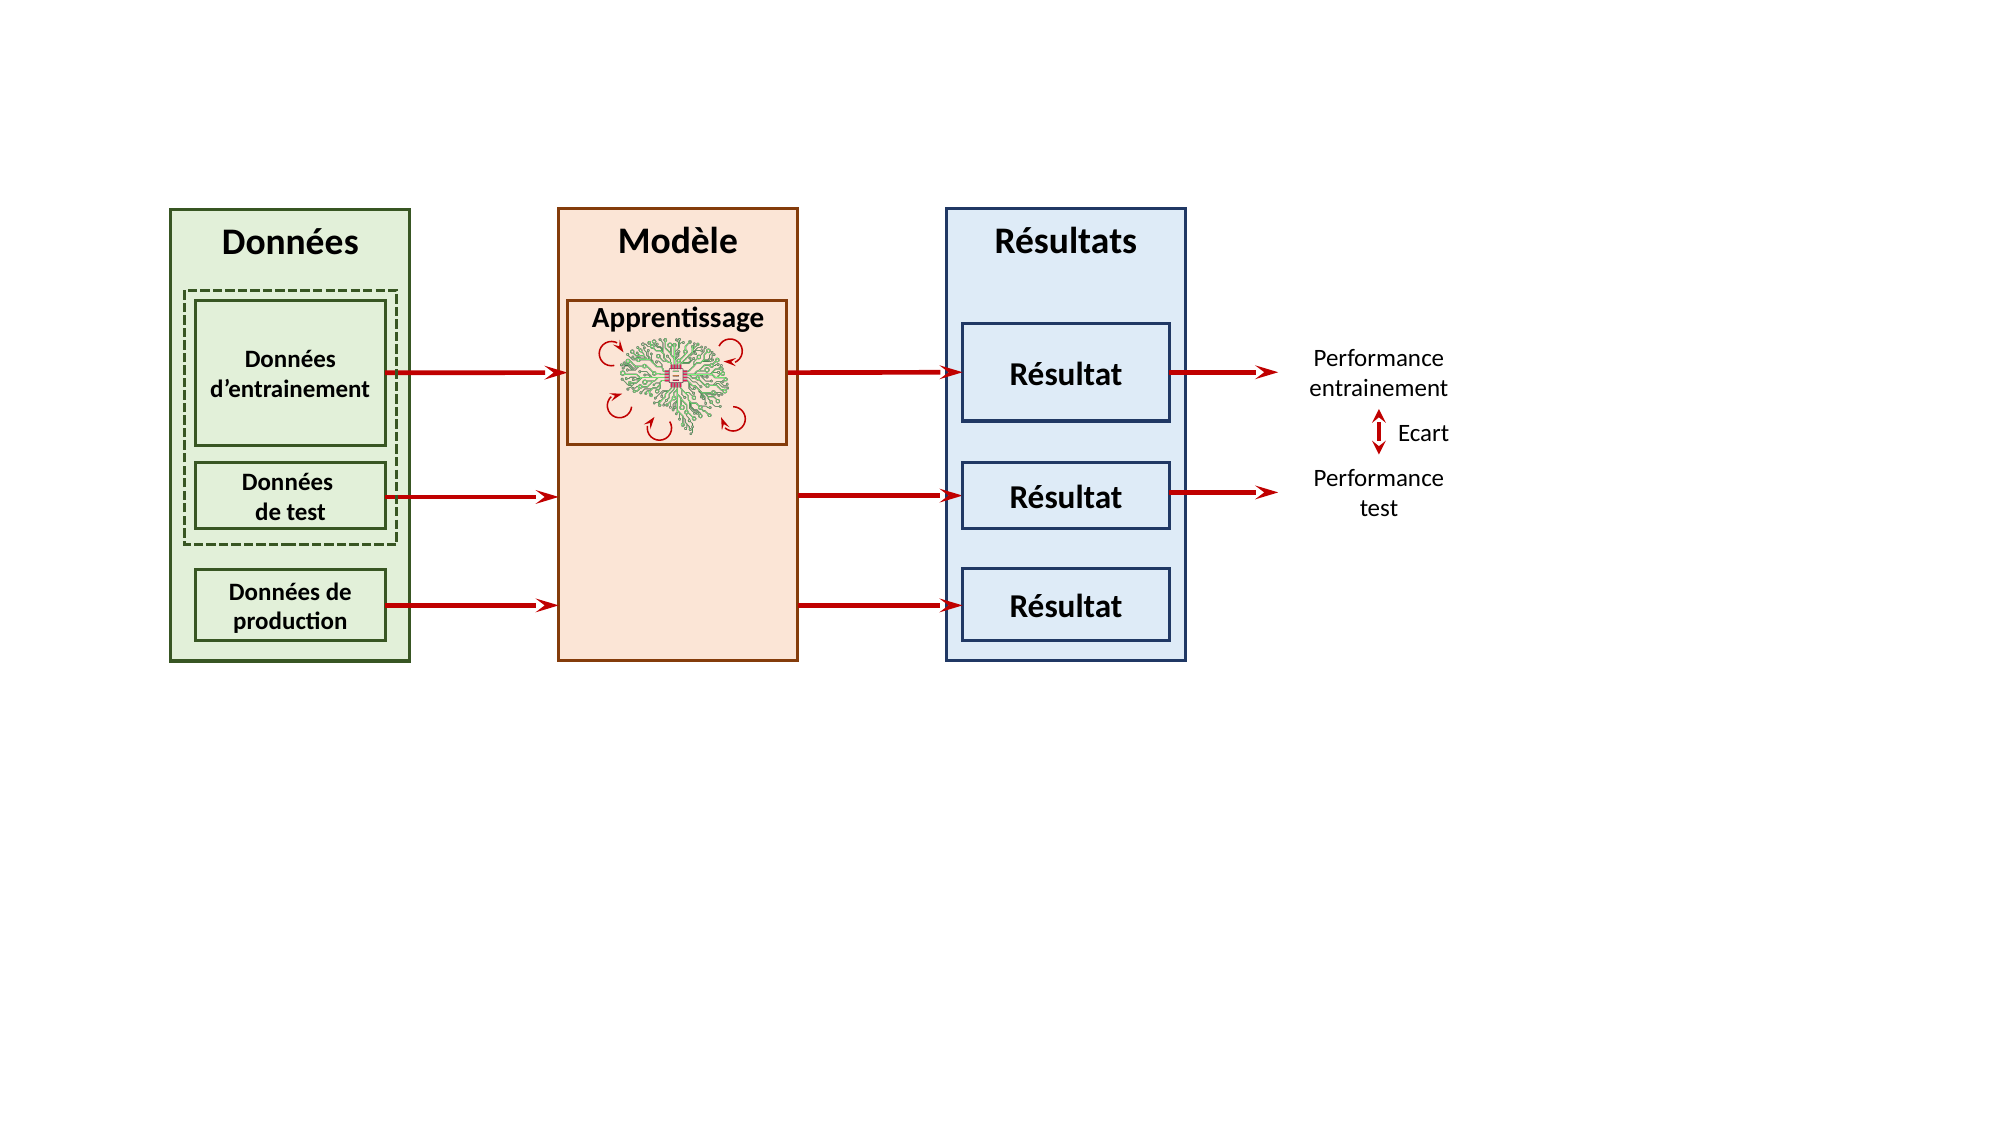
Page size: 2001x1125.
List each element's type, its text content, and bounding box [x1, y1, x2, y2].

text_box Résultats [945, 373, 1186, 495]
text_box Résultats [945, 495, 1186, 662]
text_box Modèle [558, 208, 799, 371]
text_box Résultats [945, 208, 1186, 371]
text_box Performance entrainement [1278, 334, 1480, 409]
text_box [184, 289, 397, 545]
text_box Résultat [962, 322, 1170, 422]
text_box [567, 266, 787, 445]
text_box Résultat [962, 568, 1170, 641]
text_box Modèle [558, 374, 799, 662]
text_box Performance test [1278, 454, 1480, 530]
text_box Ecart [1380, 409, 1469, 455]
text_box Résultat [962, 461, 1170, 530]
text_box Données de production [195, 568, 386, 641]
text_box Données [170, 208, 411, 662]
